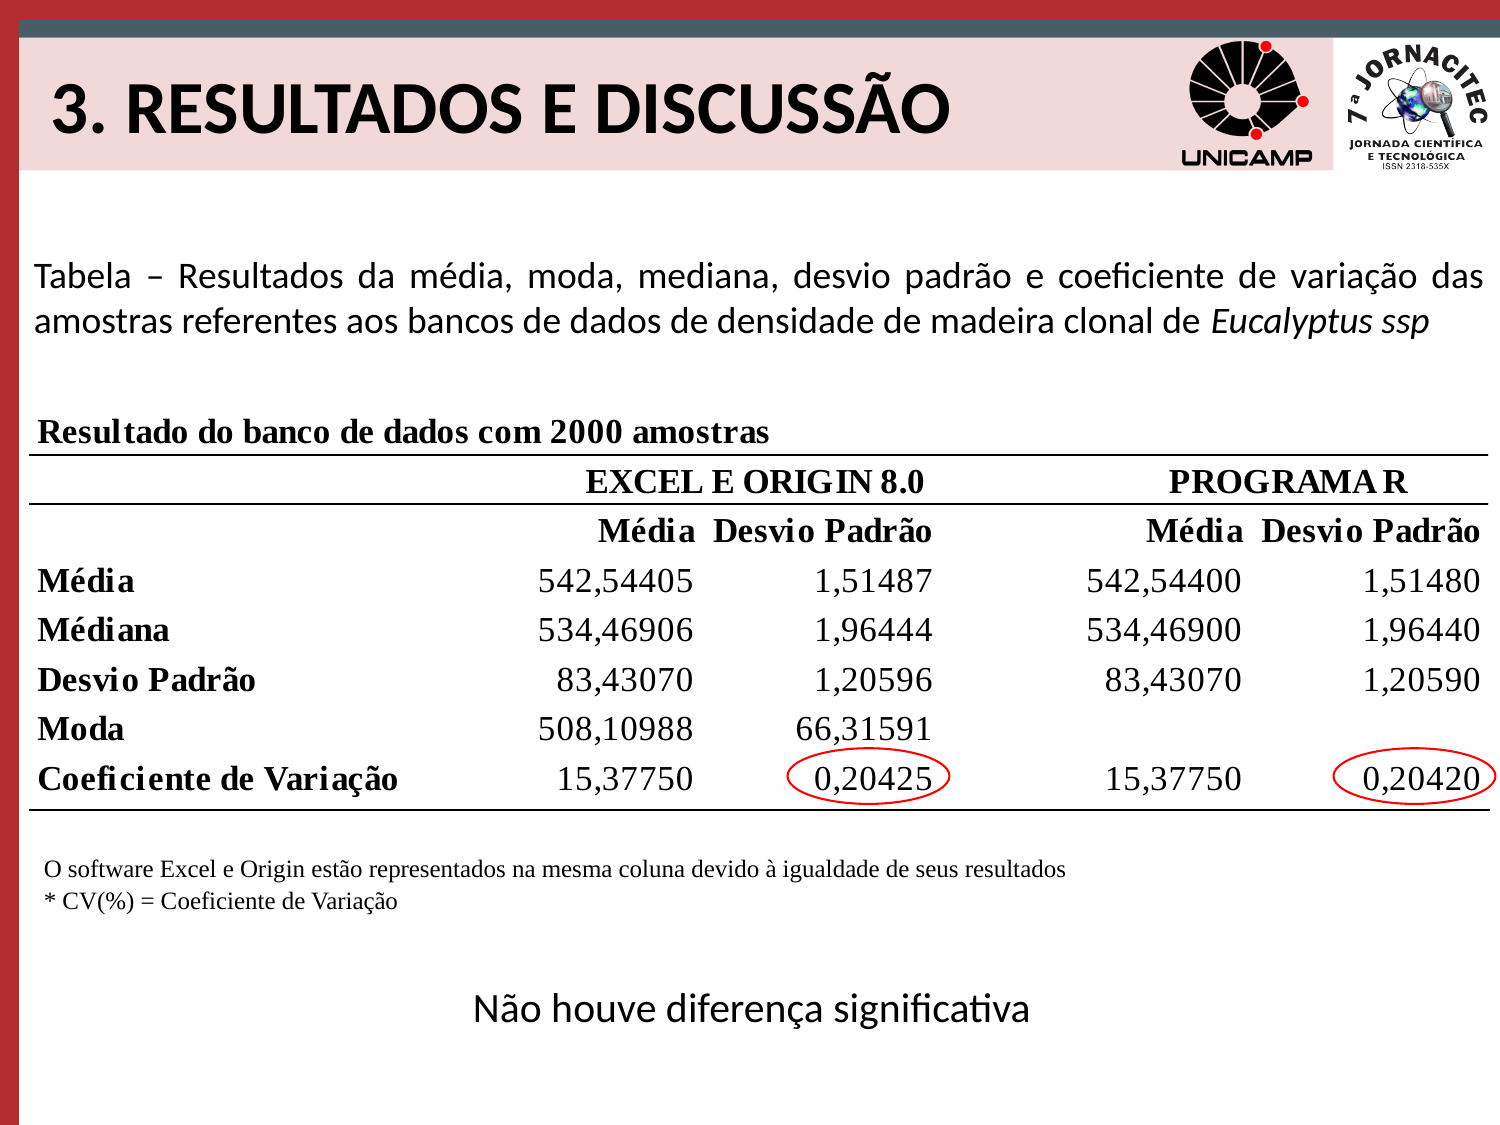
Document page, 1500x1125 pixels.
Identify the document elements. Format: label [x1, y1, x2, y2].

picture [1342, 42, 1491, 171]
picture [1179, 34, 1315, 171]
text_box [0, 0, 1500, 1125]
text_box [28, 404, 1491, 810]
